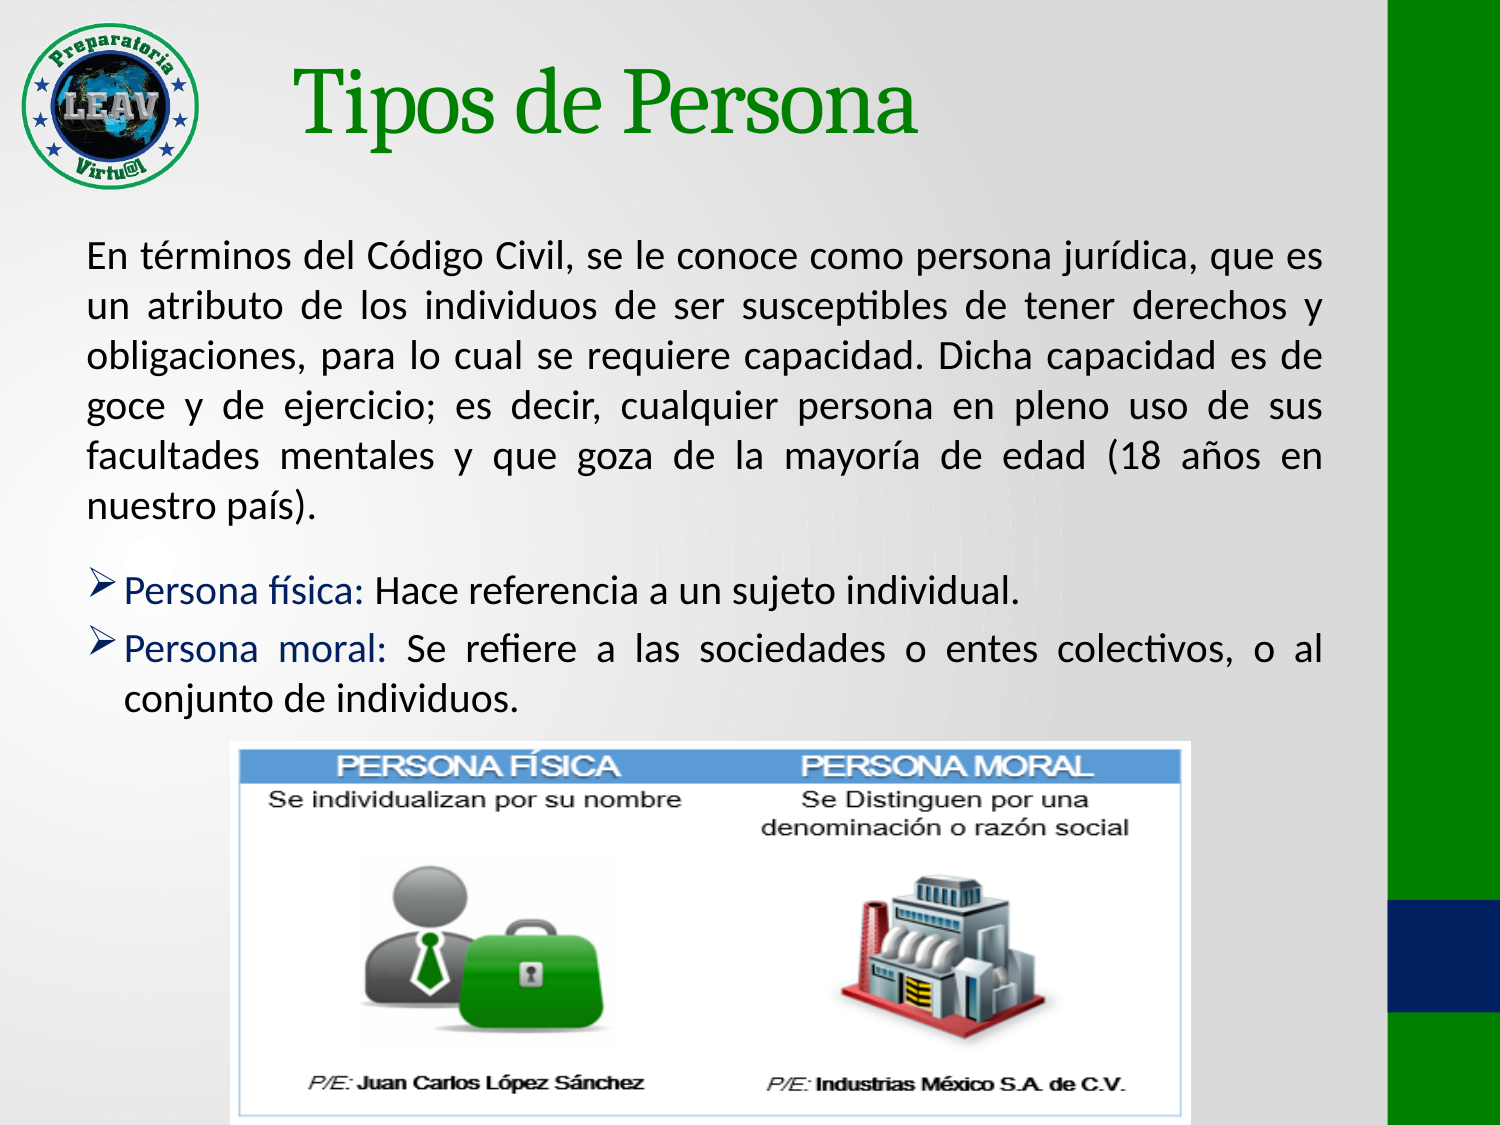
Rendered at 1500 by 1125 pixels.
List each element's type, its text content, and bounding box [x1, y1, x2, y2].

picture [229, 740, 1192, 1125]
picture [17, 18, 202, 193]
title Tipos de Persona [277, 22, 1349, 170]
list En términos del Código Civil, se le conoce como persona jurídica, que es un atributo de los individuos de ser susceptibles de tener derechos y obligaciones, para lo cual se requiere capacidad. Dicha capacidad es de goce y de ejercicio; es decir, cualquier persona en pleno uso de sus facultades mentales y que goza de la mayoría de edad (18 años en nuestro país). Persona física: Hace referencia a un sujeto individual. Persona moral: Se refiere a las sociedades o entes colectivos, o al conjunto de individuos. [52, 219, 1340, 1008]
